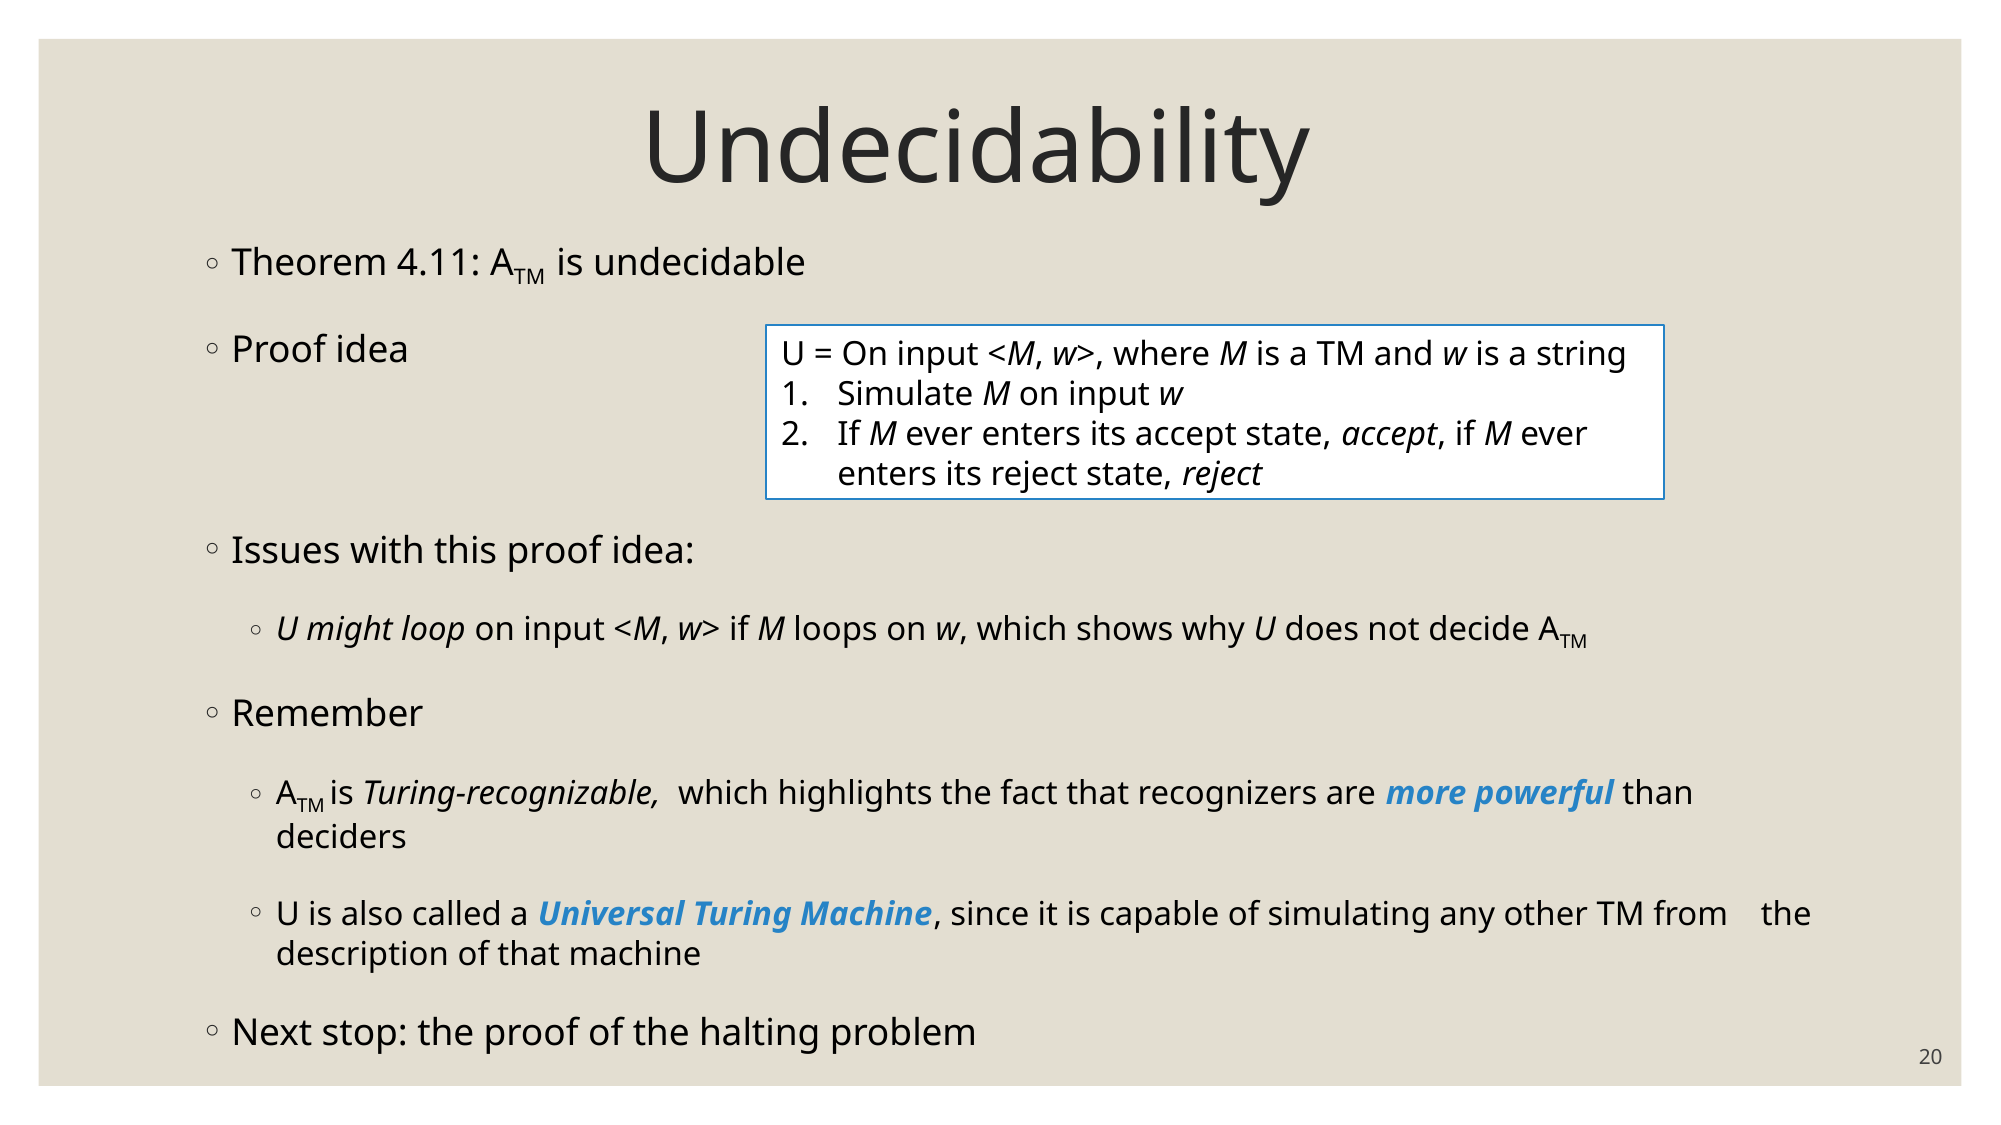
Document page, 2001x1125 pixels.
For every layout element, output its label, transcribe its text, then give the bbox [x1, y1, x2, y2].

text_box U = On input <M, w>, where M is a TM and w is a string Simulate M on input w If M ever enters its accept state, accept, if M ever enters its reject state, reject [765, 324, 1665, 500]
list Theorem 4.11: ATM is undecidable Proof idea Issues with this proof idea: U might loop on input <M, w> if M loops on w, which shows why U does not decide ATM Remember ATM is Turing-recognizable, which highlights the fact that recognizers are more powerful than deciders U is also called a Universal Turing Machine, since it is capable of simulating any other TM from the description of that machine Next stop: the proof of the halting problem [186, 230, 1837, 1070]
slide_number 20 [1717, 1034, 1958, 1080]
title Undecidability [626, 80, 1356, 221]
